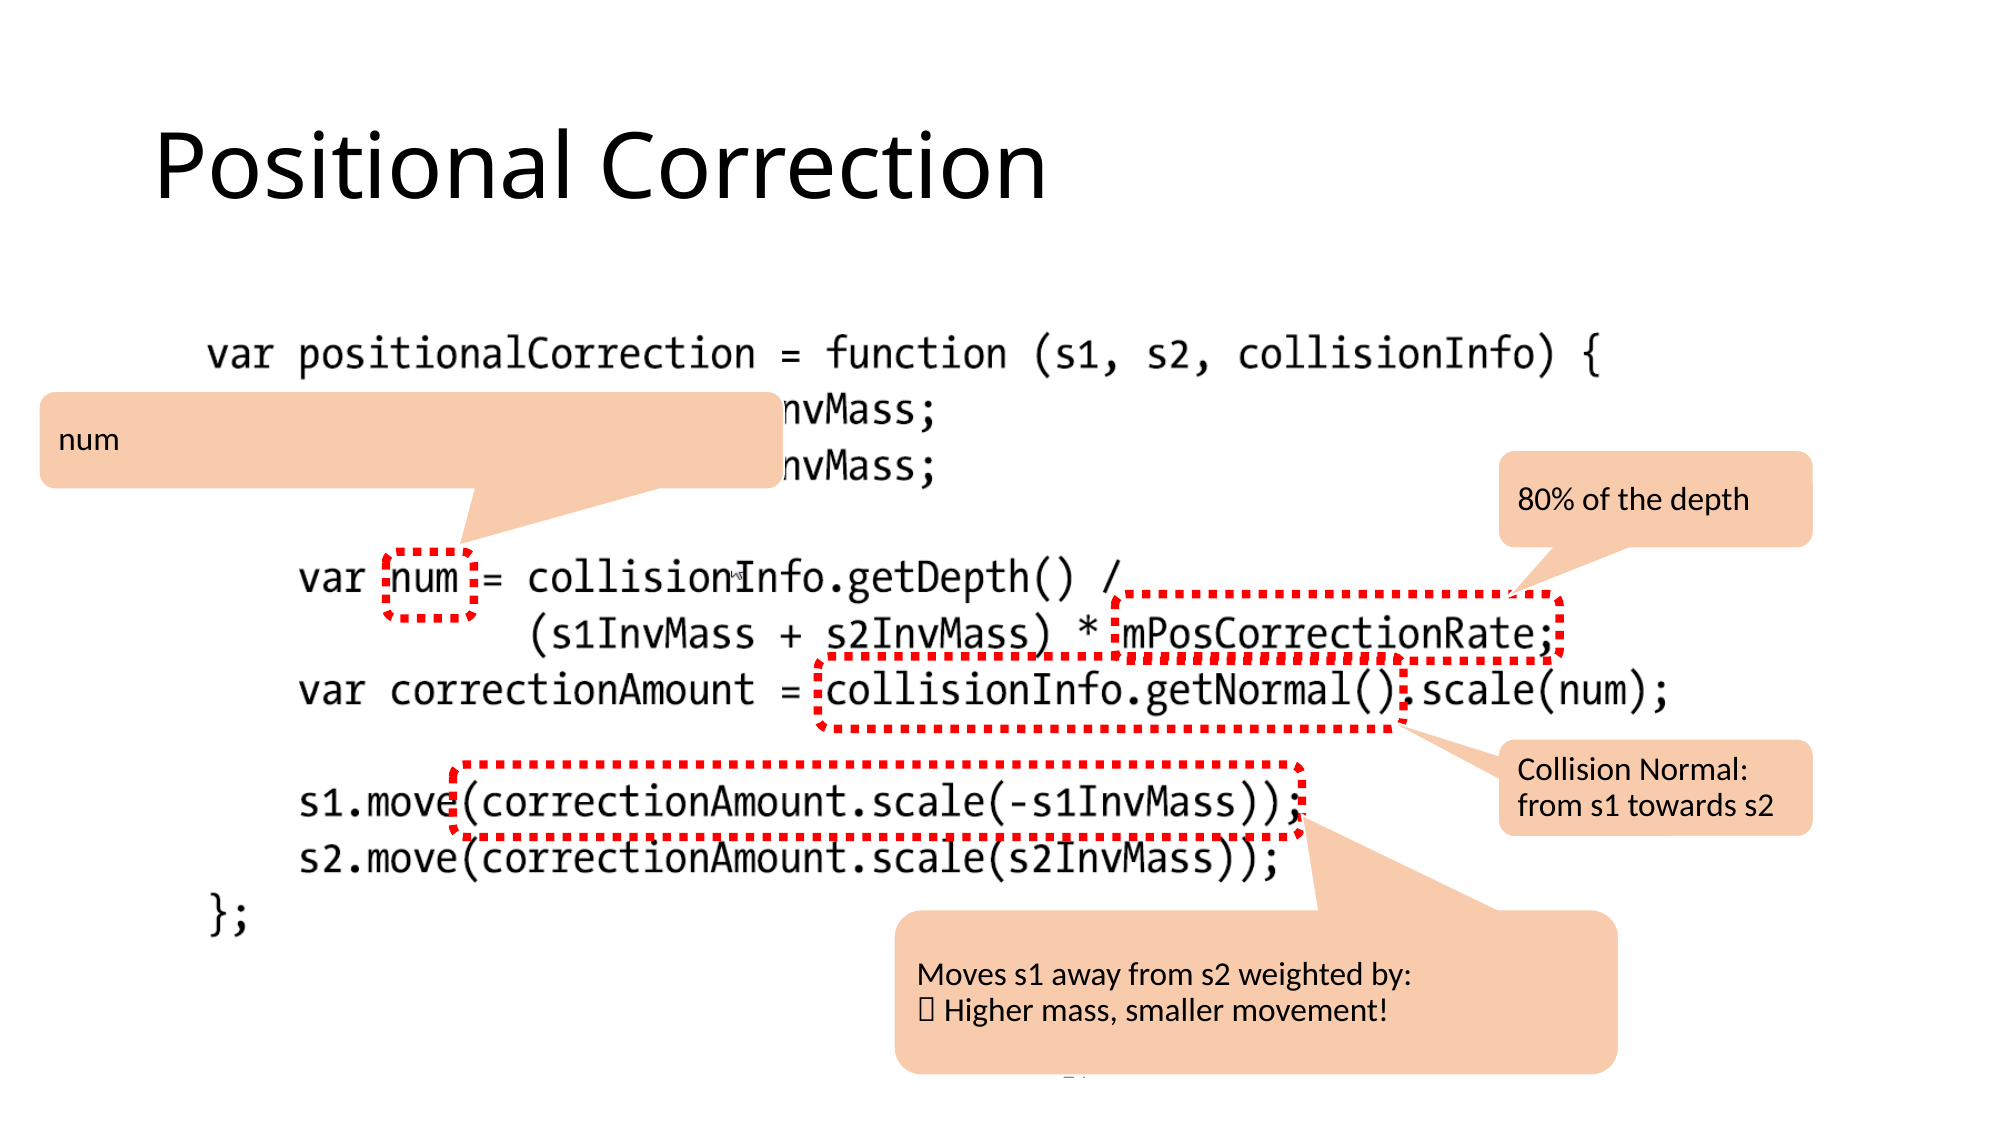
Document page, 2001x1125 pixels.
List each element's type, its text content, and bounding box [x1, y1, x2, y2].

picture [178, 322, 1675, 951]
title Positional Correction [137, 59, 1863, 278]
text_box Collision Normal: from s1 towards s2 [1675, 737, 1815, 839]
text_box 80% of the depth [1675, 448, 1815, 550]
